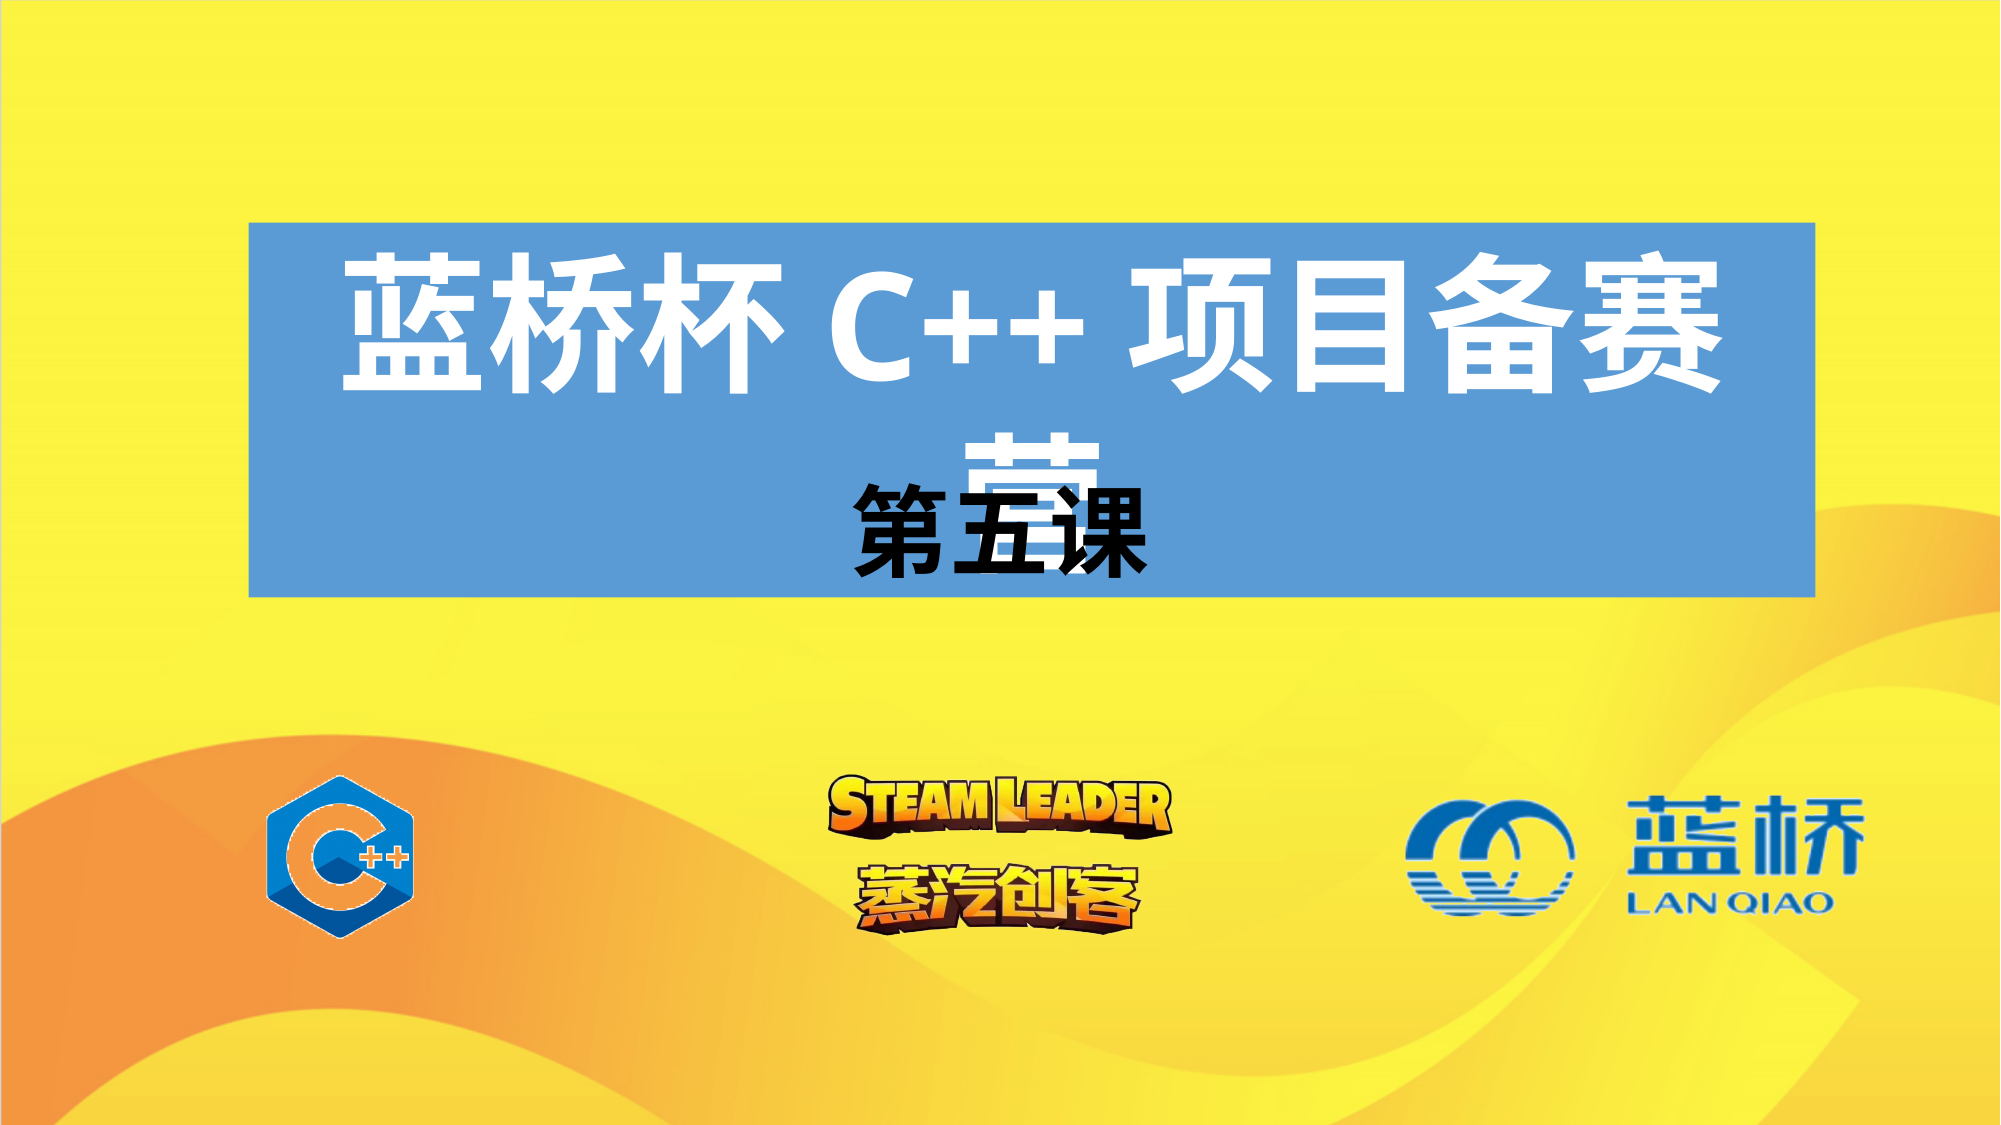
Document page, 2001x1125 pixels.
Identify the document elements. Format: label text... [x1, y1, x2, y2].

picture [248, 765, 432, 949]
text_box 第五课 [326, 461, 1674, 597]
text_box 蓝桥杯C++项目备赛营 [248, 222, 1816, 598]
picture [1380, 751, 1890, 949]
picture [827, 774, 1173, 936]
